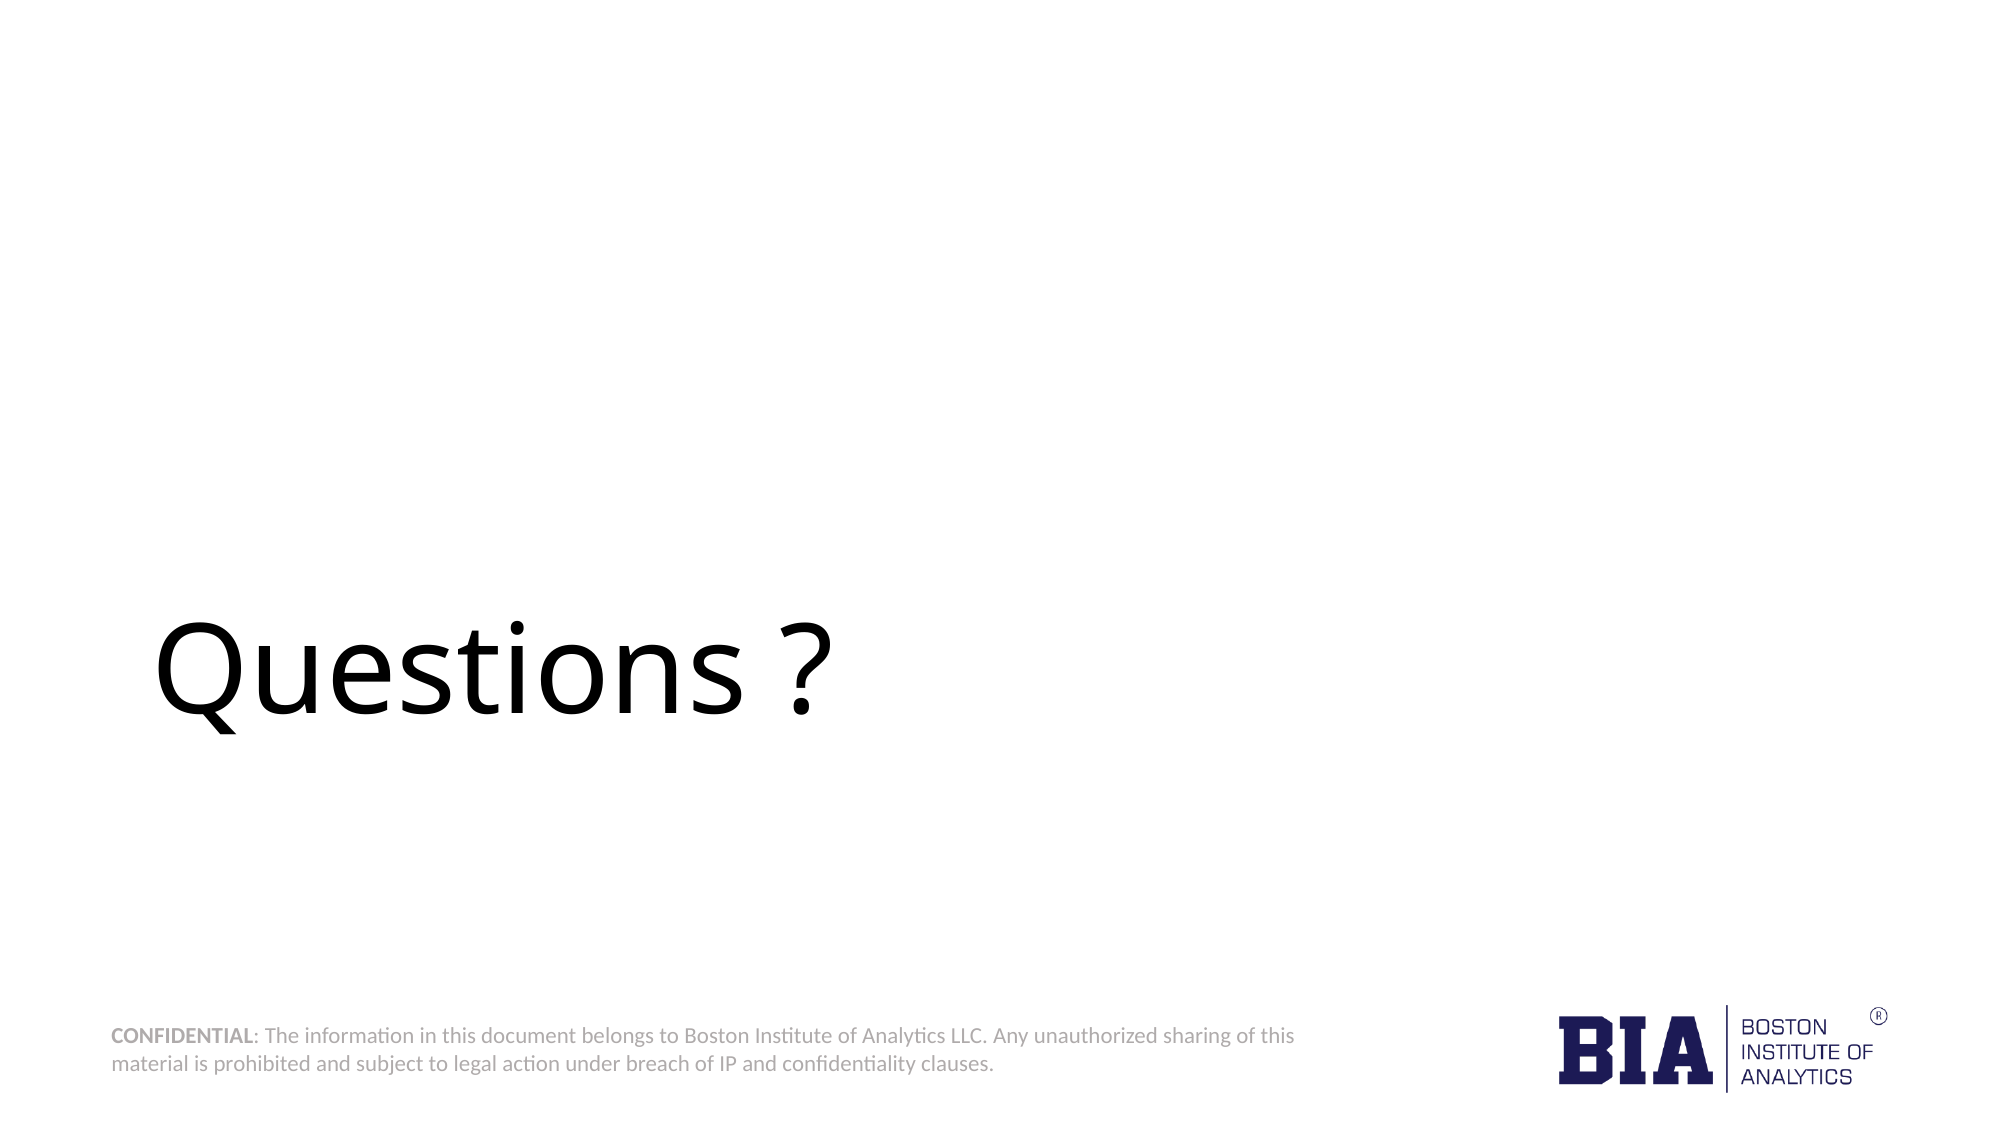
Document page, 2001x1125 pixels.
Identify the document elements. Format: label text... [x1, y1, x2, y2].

title Questions ? [136, 280, 1862, 749]
picture [1557, 1003, 1889, 1094]
